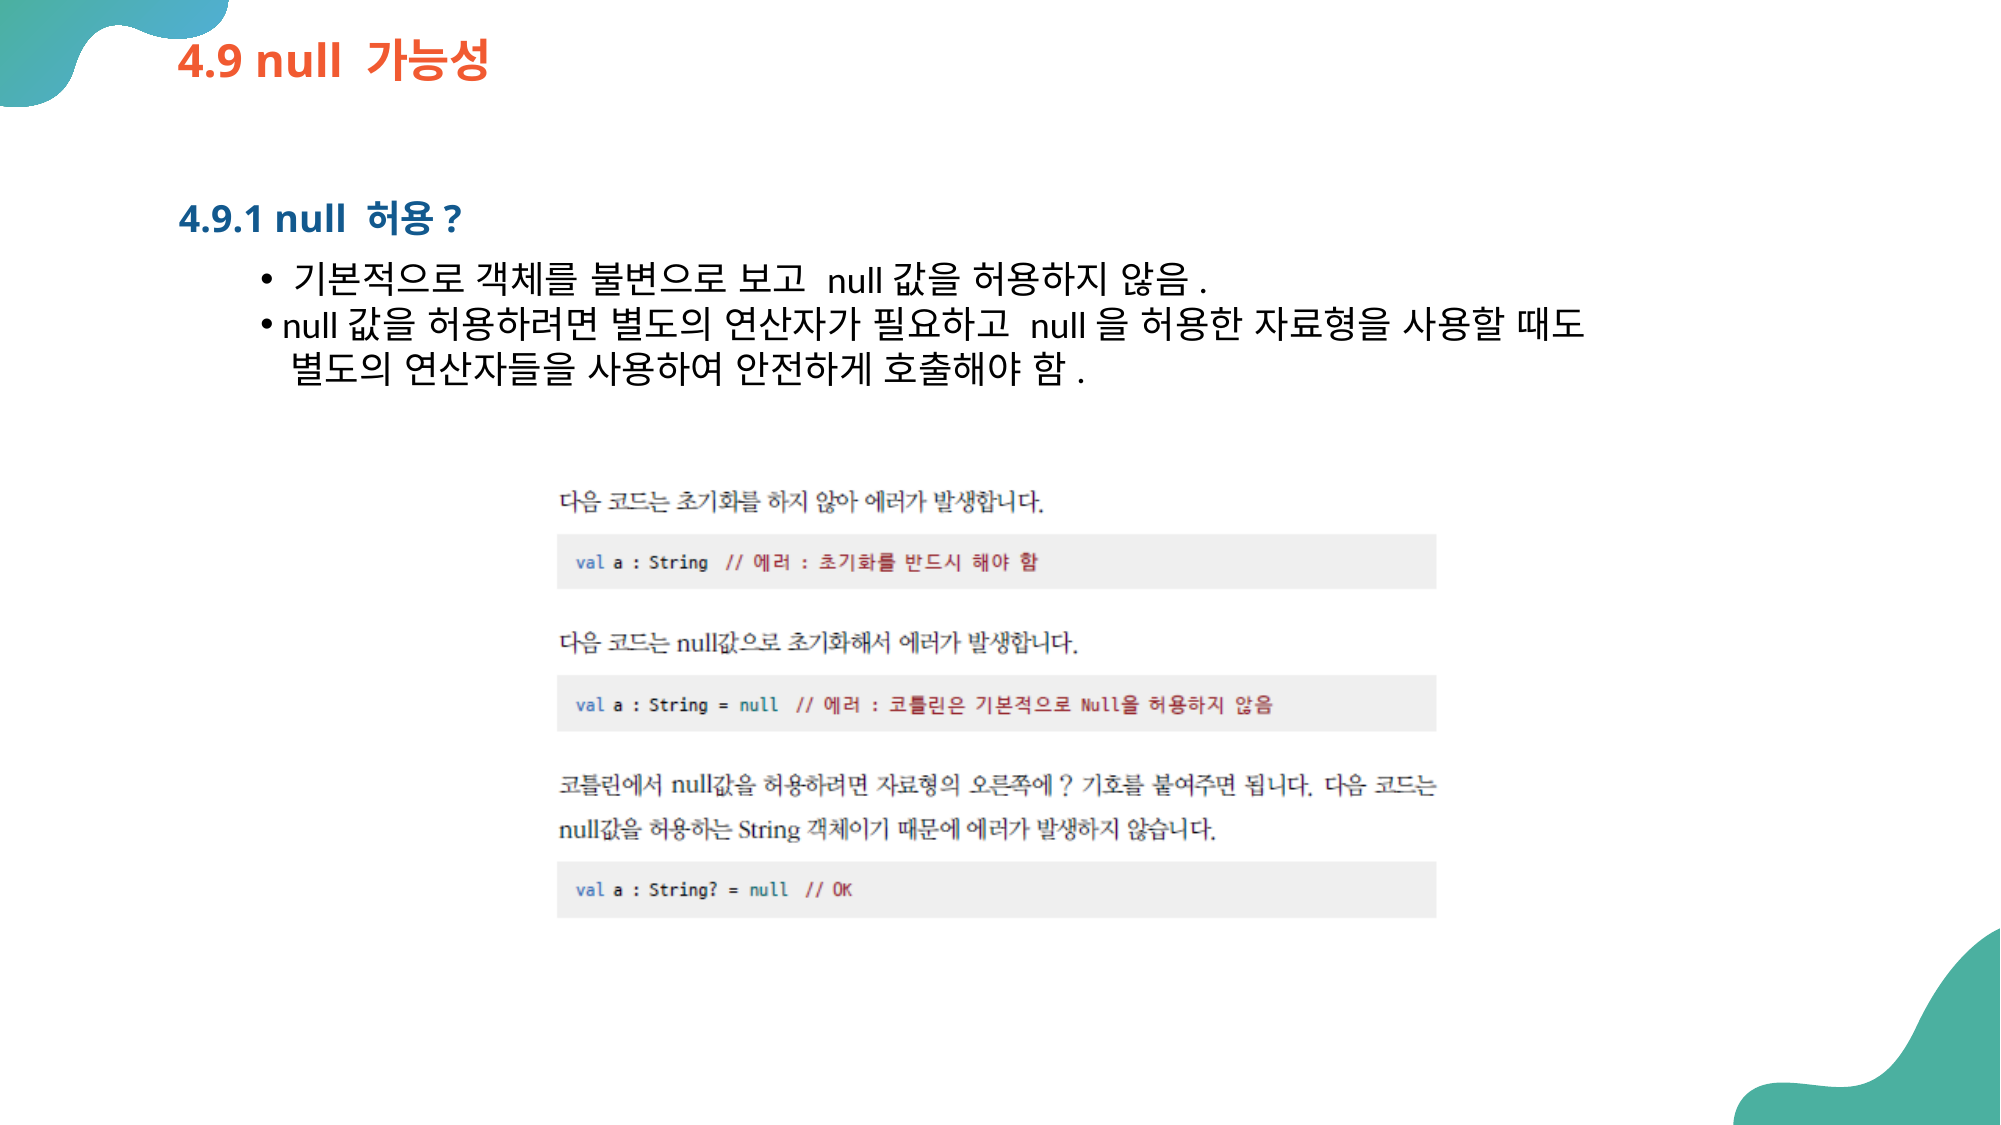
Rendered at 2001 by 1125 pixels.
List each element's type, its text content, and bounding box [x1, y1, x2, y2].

picture [548, 478, 1443, 937]
text_box 기본적으로 객체를 불변으로 보고 null값을 허용하지 않음. null값을 허용하려면 별도의 연산자가 필요하고 null을 허용한 자료형을 사용할 때도 별도의 연산자들을 사용하여 안전하게 호출해야 함. [245, 248, 1870, 399]
text_box 4.9.1 null 허용? [164, 187, 477, 248]
text_box 4.9 null 가능성 [162, 24, 2000, 95]
